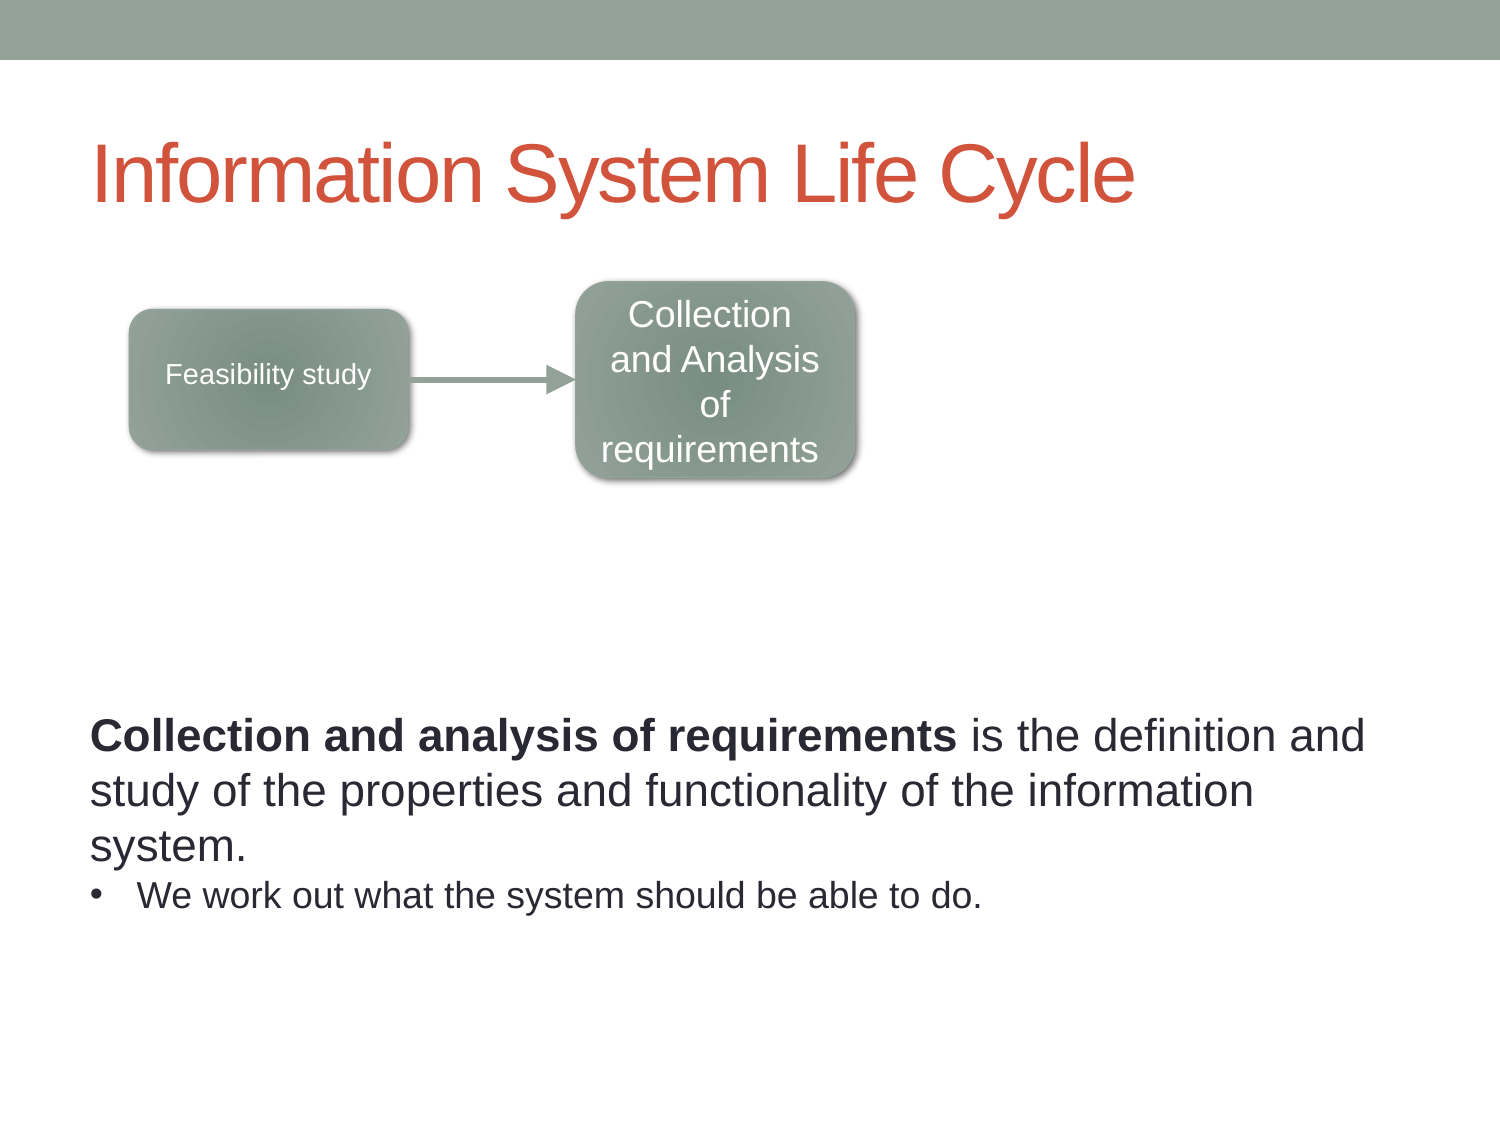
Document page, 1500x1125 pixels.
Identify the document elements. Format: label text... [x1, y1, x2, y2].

text_box Collection and analysis of requirements is the definition and study of the properties and functionality of the information system. We work out what the system should be able to do. [74, 698, 1425, 923]
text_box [407, 281, 855, 478]
text_box Feasibility study [128, 308, 404, 451]
title Information System Life Cycle [75, 87, 1425, 250]
